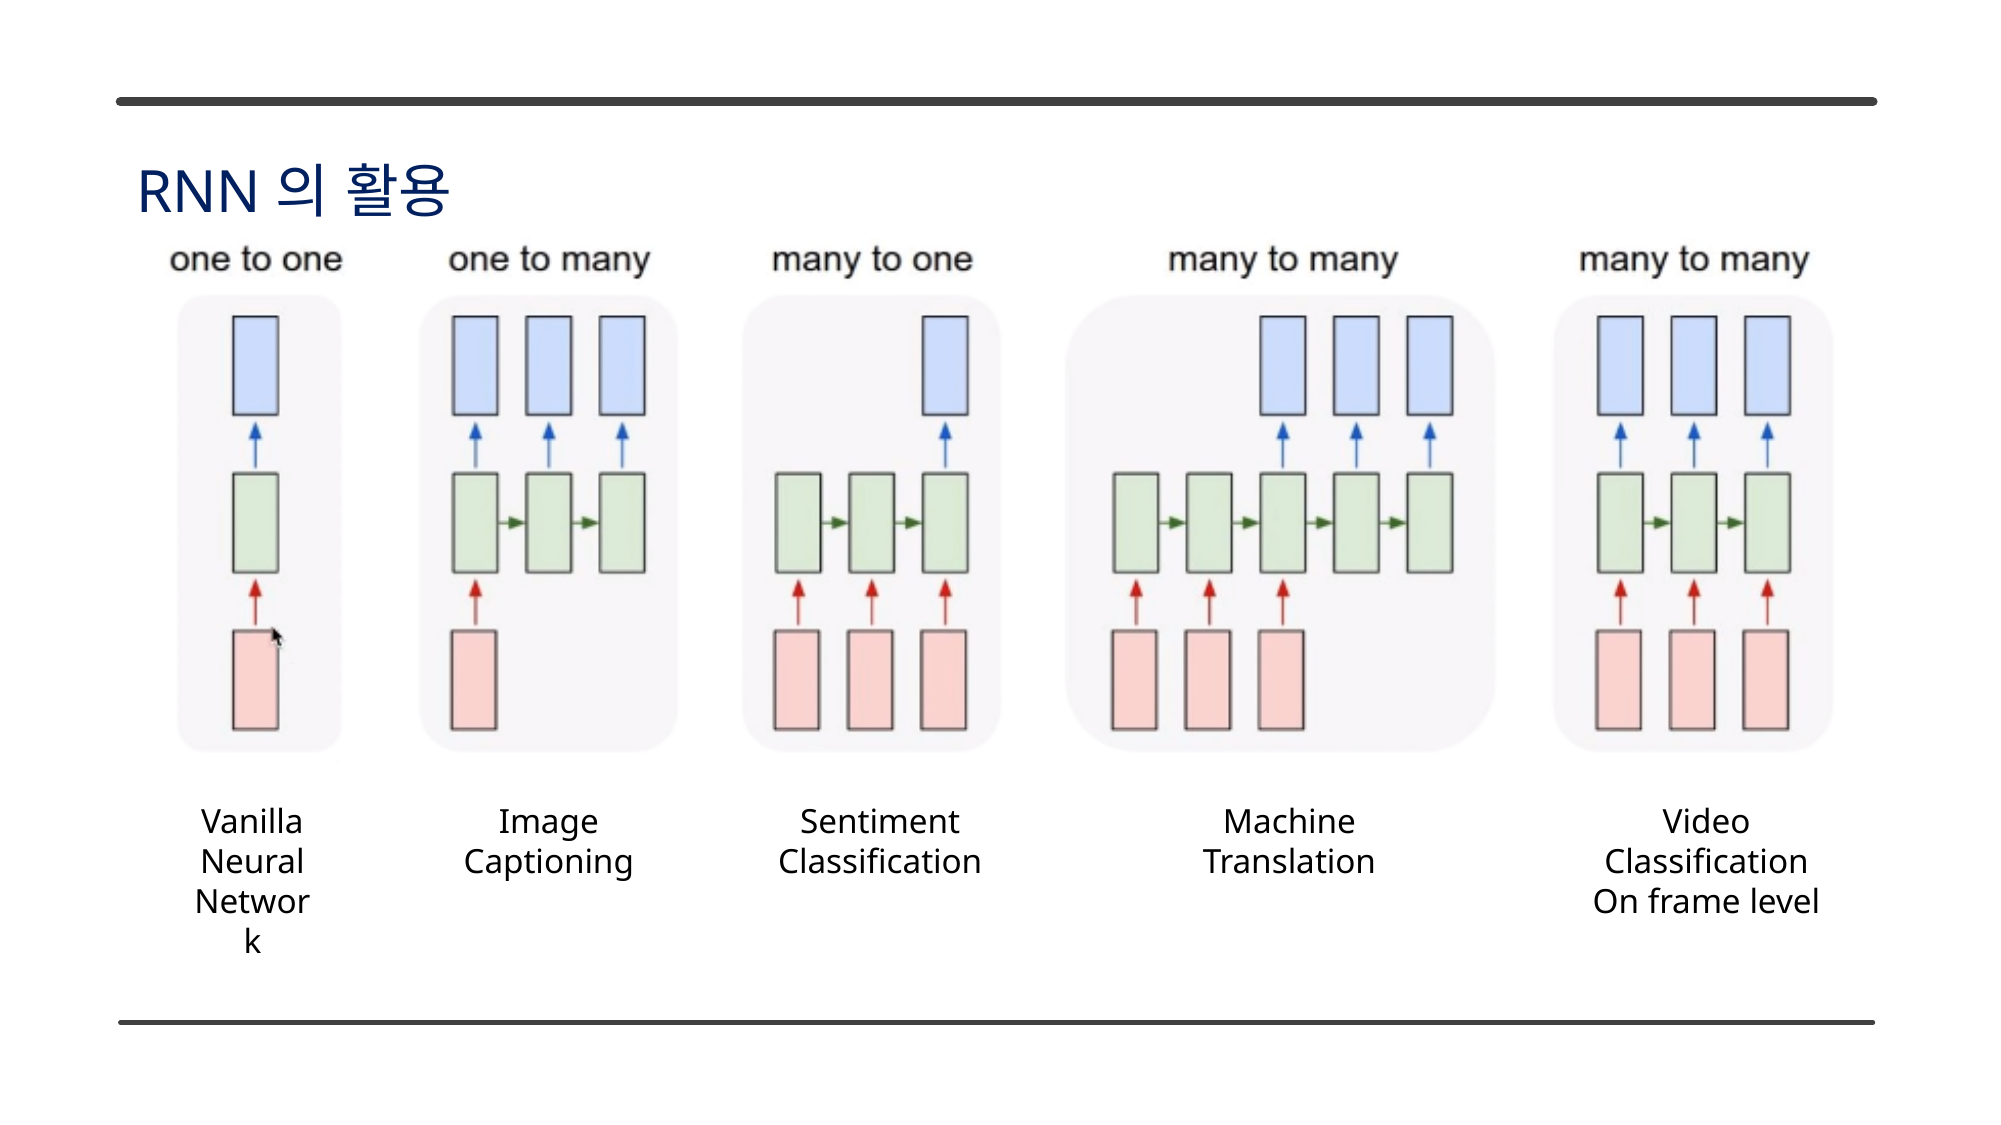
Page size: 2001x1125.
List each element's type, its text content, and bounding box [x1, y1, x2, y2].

text_box Vanilla Neural Network [172, 793, 333, 968]
picture [151, 232, 1849, 769]
text_box Video Classification On frame level [1567, 793, 1846, 928]
text_box Sentiment Classification [741, 793, 1020, 888]
text_box Image Captioning [409, 793, 688, 888]
text_box RNN의 활용 [121, 146, 1393, 232]
text_box Machine Translation [1150, 793, 1429, 888]
